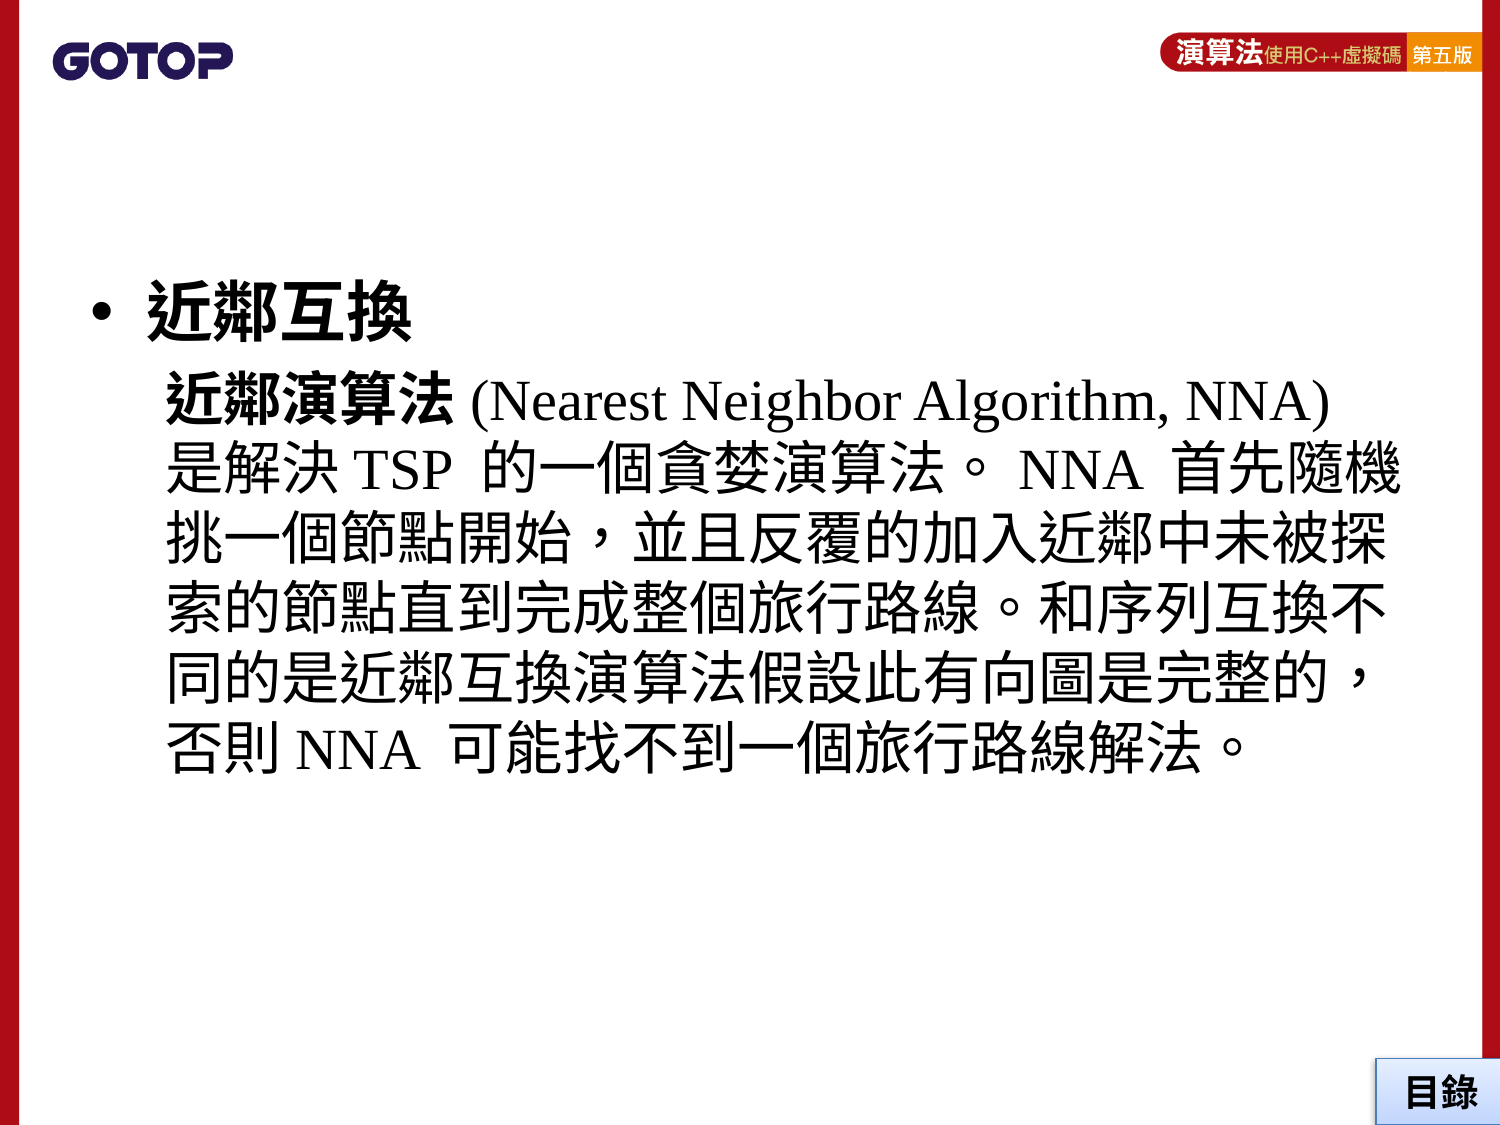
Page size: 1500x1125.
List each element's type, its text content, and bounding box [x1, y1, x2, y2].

picture [0, 0, 1500, 1125]
list 近鄰互換 近鄰演算法(Nearest Neighbor Algorithm, NNA) 是解決TSP 的一個貪婪演算法。NNA 首先隨機挑一個節點開始，並且反覆的加入近鄰中未被探索的節點直到完成整個旅行路線。和序列互換不同的是近鄰互換演算法假設此有向圖是完整的，否則NNA 可能找不到一個旅行路線解法。 [75, 262, 1425, 1005]
